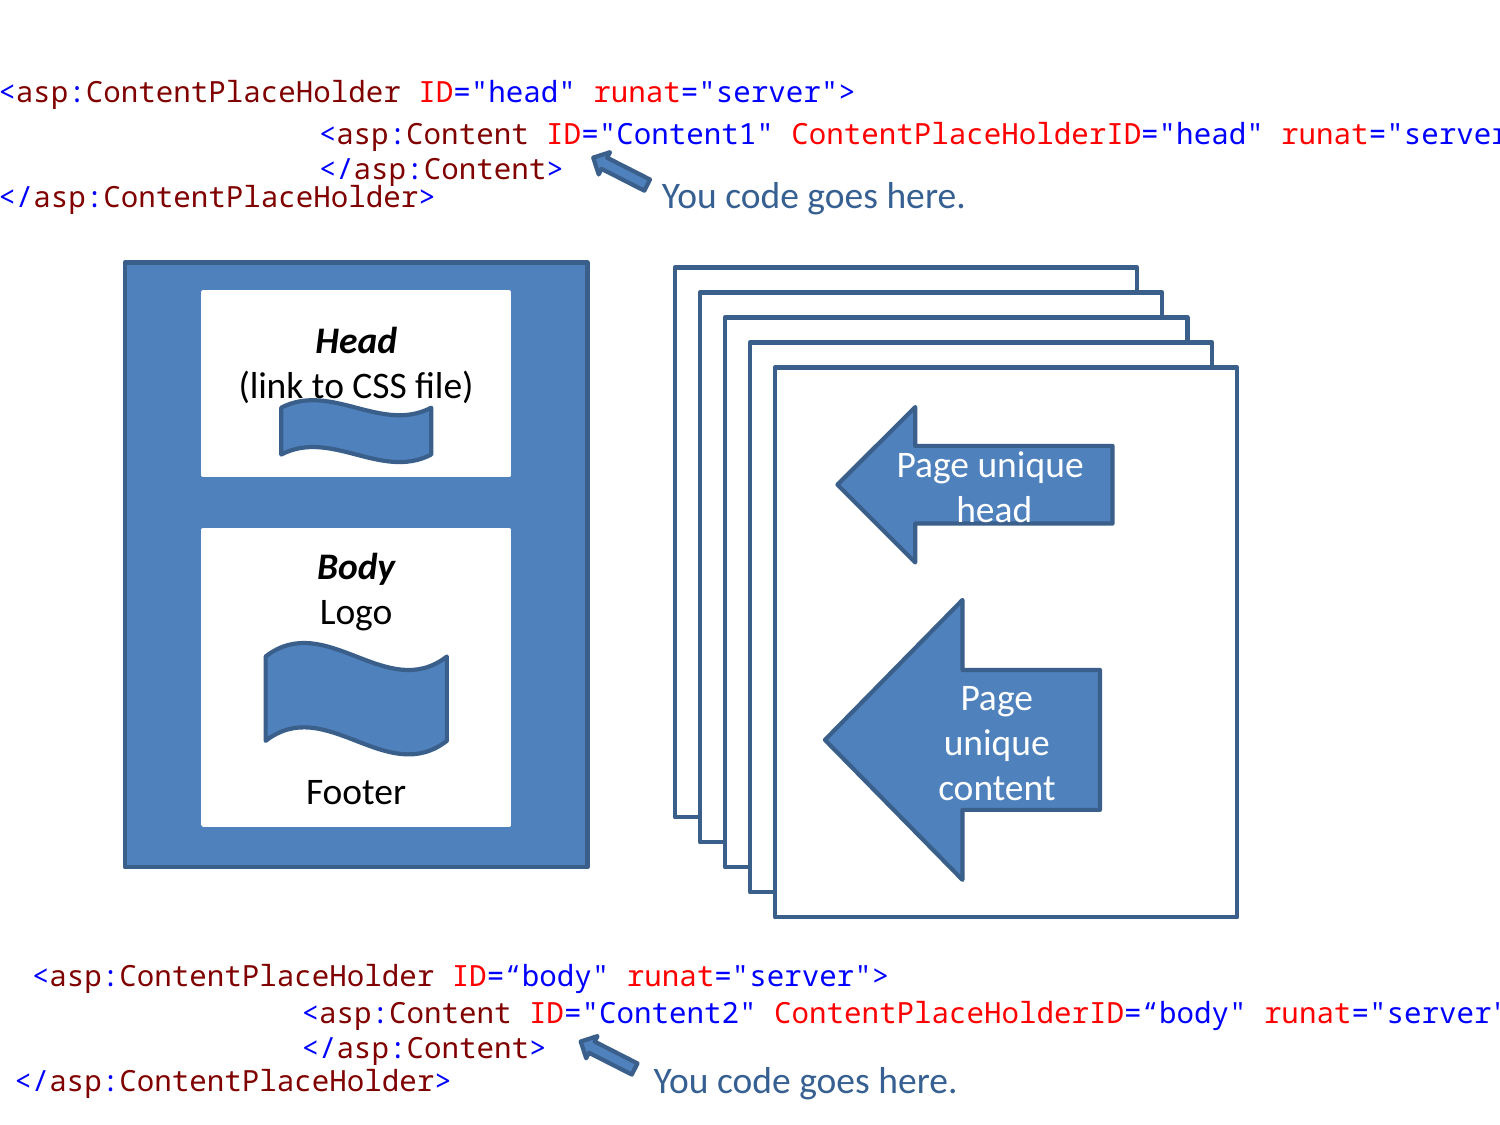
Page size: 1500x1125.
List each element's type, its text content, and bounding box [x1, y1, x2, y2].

text_box [773, 365, 1239, 919]
text_box [698, 290, 1164, 844]
text_box Page unique head [835, 405, 1115, 565]
text_box [263, 640, 449, 757]
text_box <asp:Content ID="Content1" ContentPlaceHolderID="head" runat="server"> </asp:Content> [304, 108, 1500, 228]
text_box You code goes here. [639, 1048, 973, 1108]
text_box [673, 265, 1139, 819]
text_box <asp:ContentPlaceHolder ID=“body" runat="server"> </asp:ContentPlaceHolder> [0, 949, 905, 1105]
text_box [279, 398, 434, 465]
text_box <asp:Content ID="Content2" ContentPlaceHolderID=“body" runat="server"> </asp:Content> [287, 987, 1500, 1073]
text_box Page unique content [822, 598, 1103, 882]
text_box You code goes here. [647, 163, 982, 223]
text_box Head (link to CSS file) [201, 290, 511, 477]
text_box [578, 1034, 639, 1077]
text_box Body Logo Footer [201, 528, 511, 827]
text_box [723, 315, 1190, 869]
text_box [591, 150, 647, 193]
text_box [123, 260, 590, 869]
text_box <asp:ContentPlaceHolder ID="head" runat="server"> </asp:ContentPlaceHolder> [0, 66, 871, 256]
text_box [748, 340, 1214, 894]
